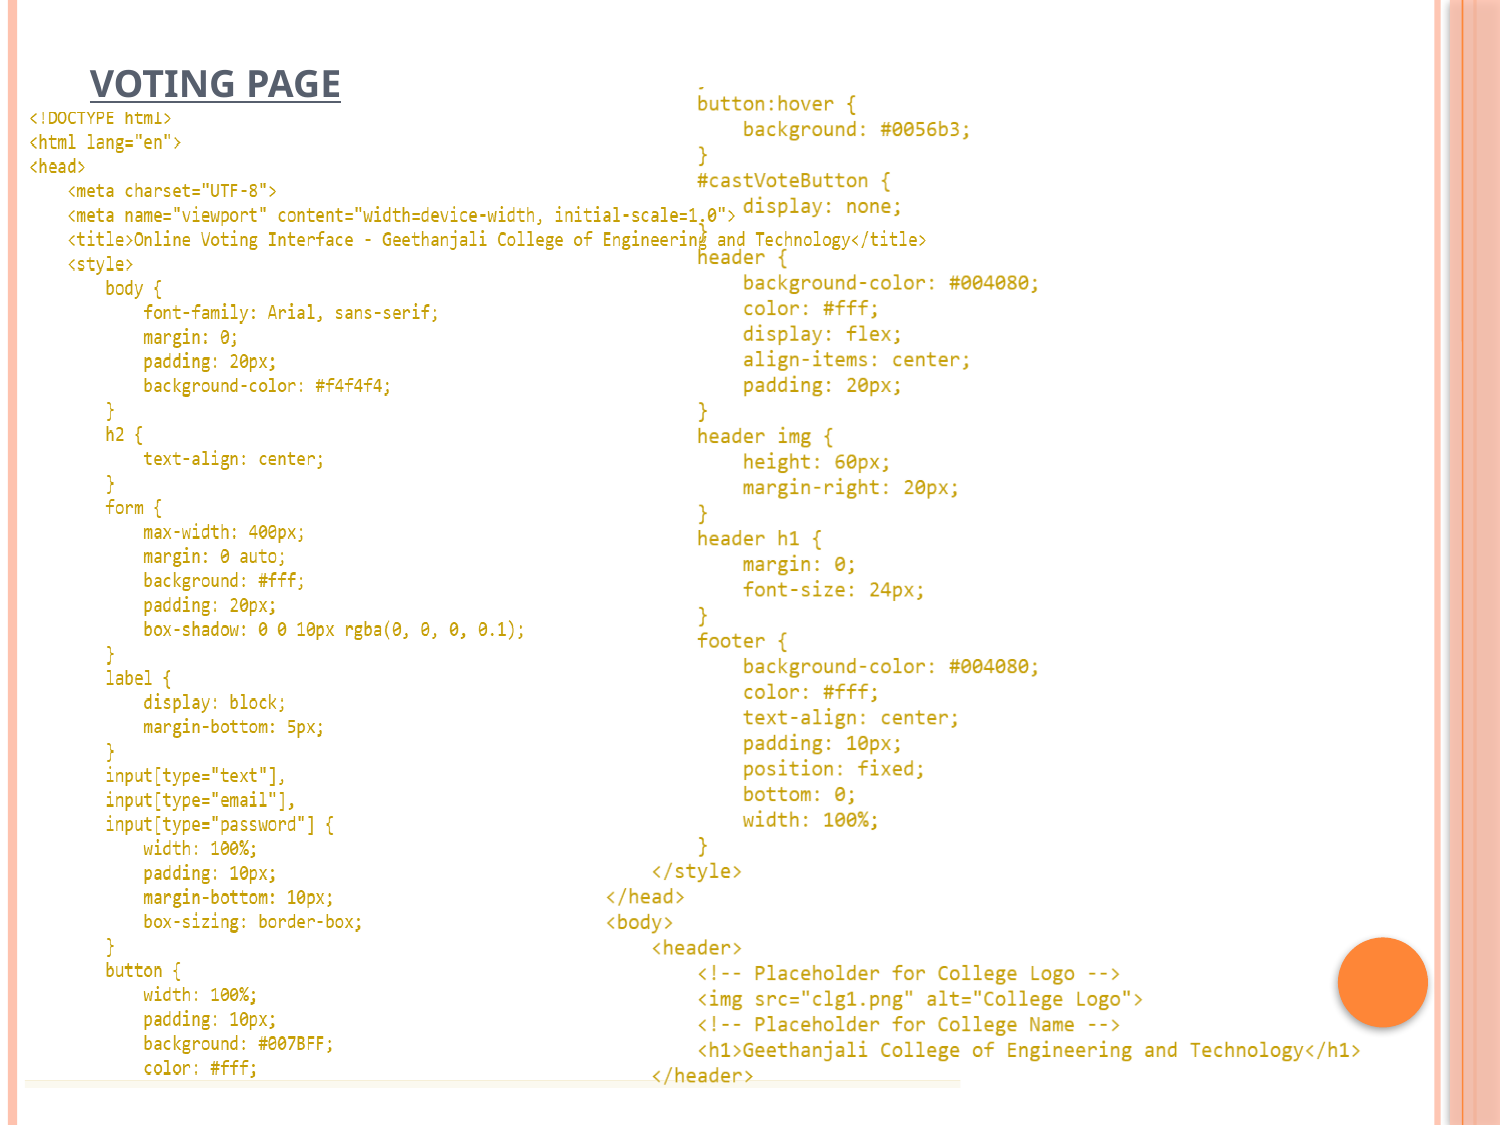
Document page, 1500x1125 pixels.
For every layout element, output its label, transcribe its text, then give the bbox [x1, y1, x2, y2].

title VOTING PAGE [75, 45, 1300, 109]
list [24, 111, 593, 1088]
picture [599, 86, 1376, 1088]
